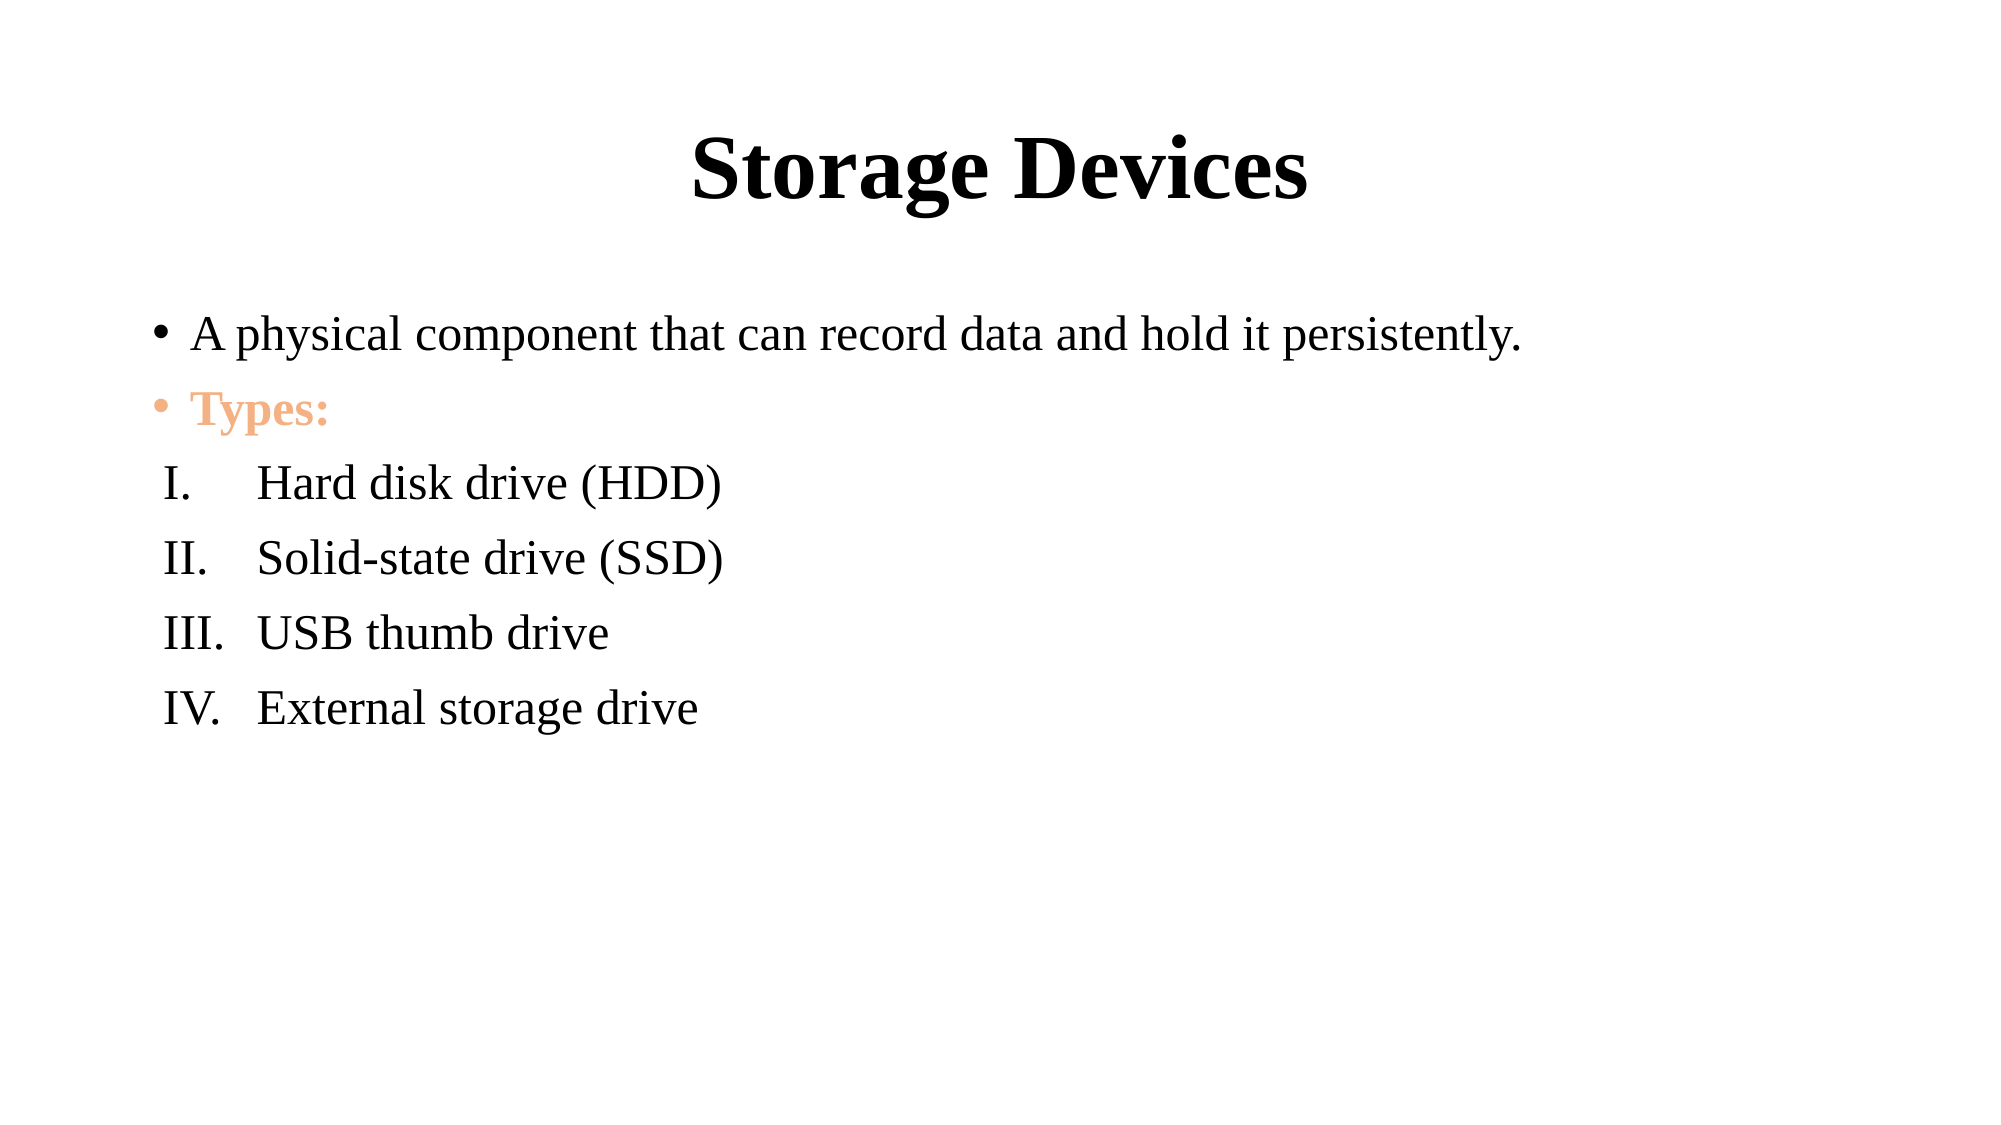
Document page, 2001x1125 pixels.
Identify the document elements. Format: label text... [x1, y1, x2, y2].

title Storage Devices [137, 59, 1863, 278]
list A physical component that can record data and hold it persistently. Types: Hard disk drive (HDD) Solid-state drive (SSD) USB thumb drive External storage drive [137, 299, 1863, 1014]
